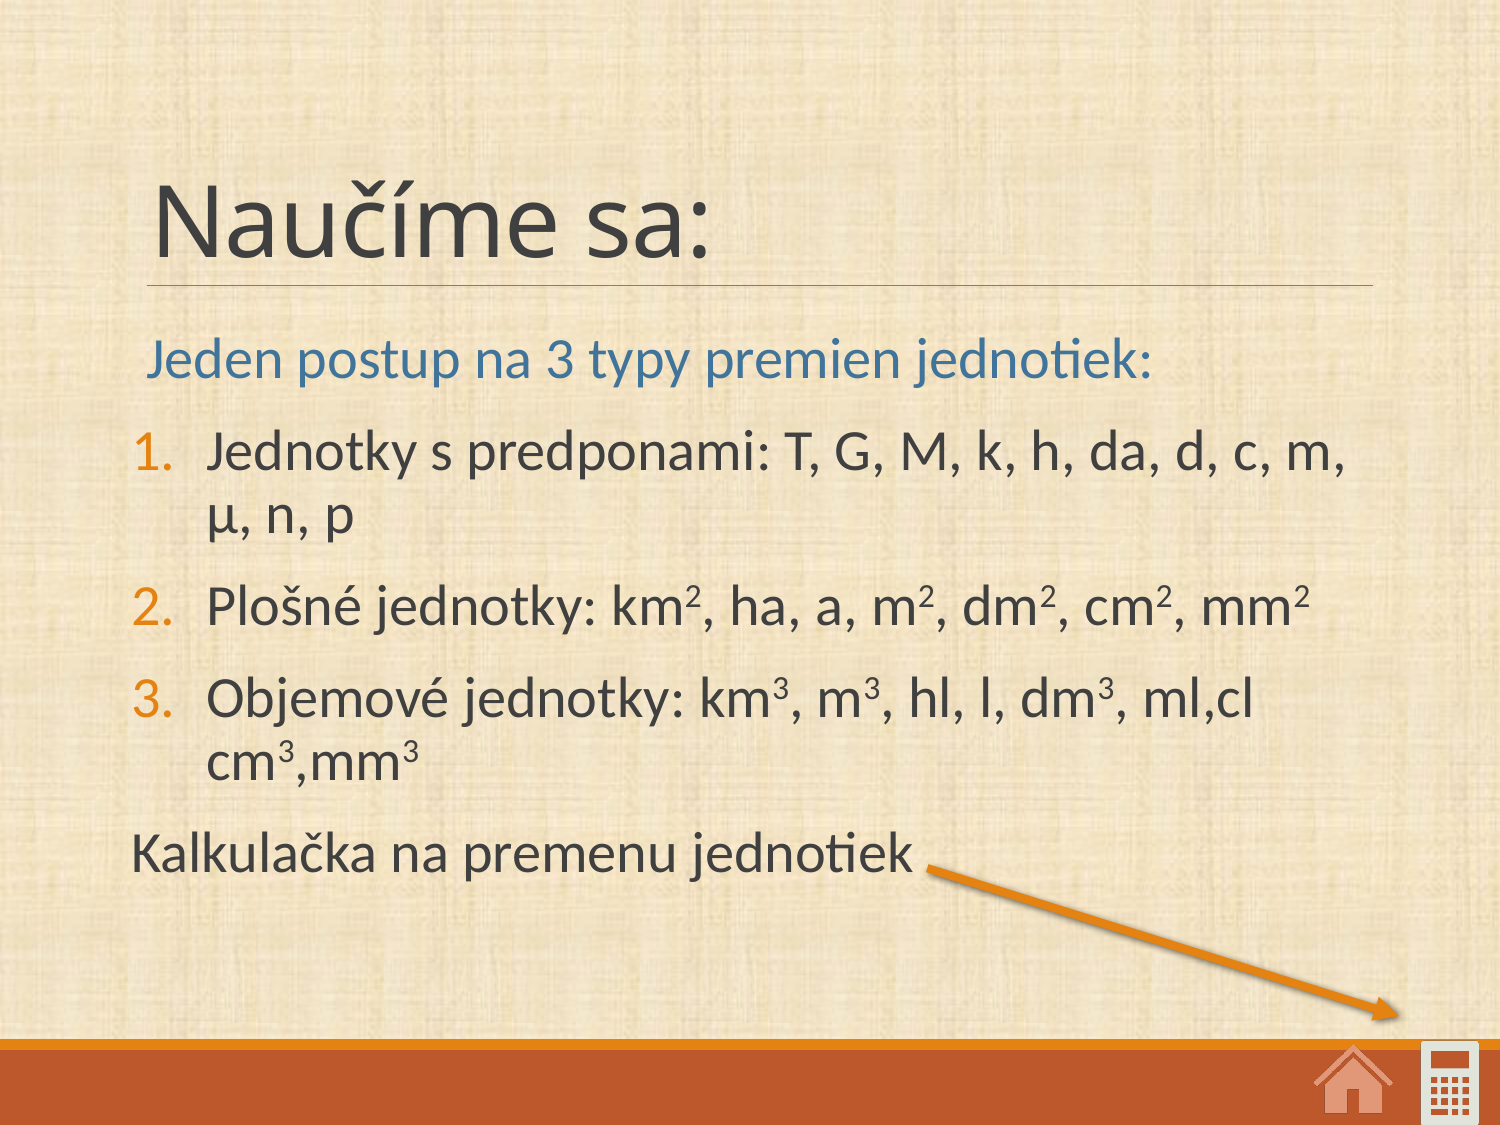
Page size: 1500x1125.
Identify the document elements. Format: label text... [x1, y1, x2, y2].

list Jeden postup na 3 typy premien jednotiek: Jednotky s predponami: T, G, M, k, h, da, d, c, m, µ, n, p Plošné jednotky: km2, ha, a, m2, dm2, cm2, mm2 Objemové jednotky: km3, m3, hl, l, dm3, ml,cl cm3,mm3 Kalkulačka na premenu jednotiek [131, 320, 1369, 981]
picture [1306, 1032, 1500, 1125]
title Naučíme sa: [135, 47, 1373, 285]
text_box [926, 867, 1400, 1017]
